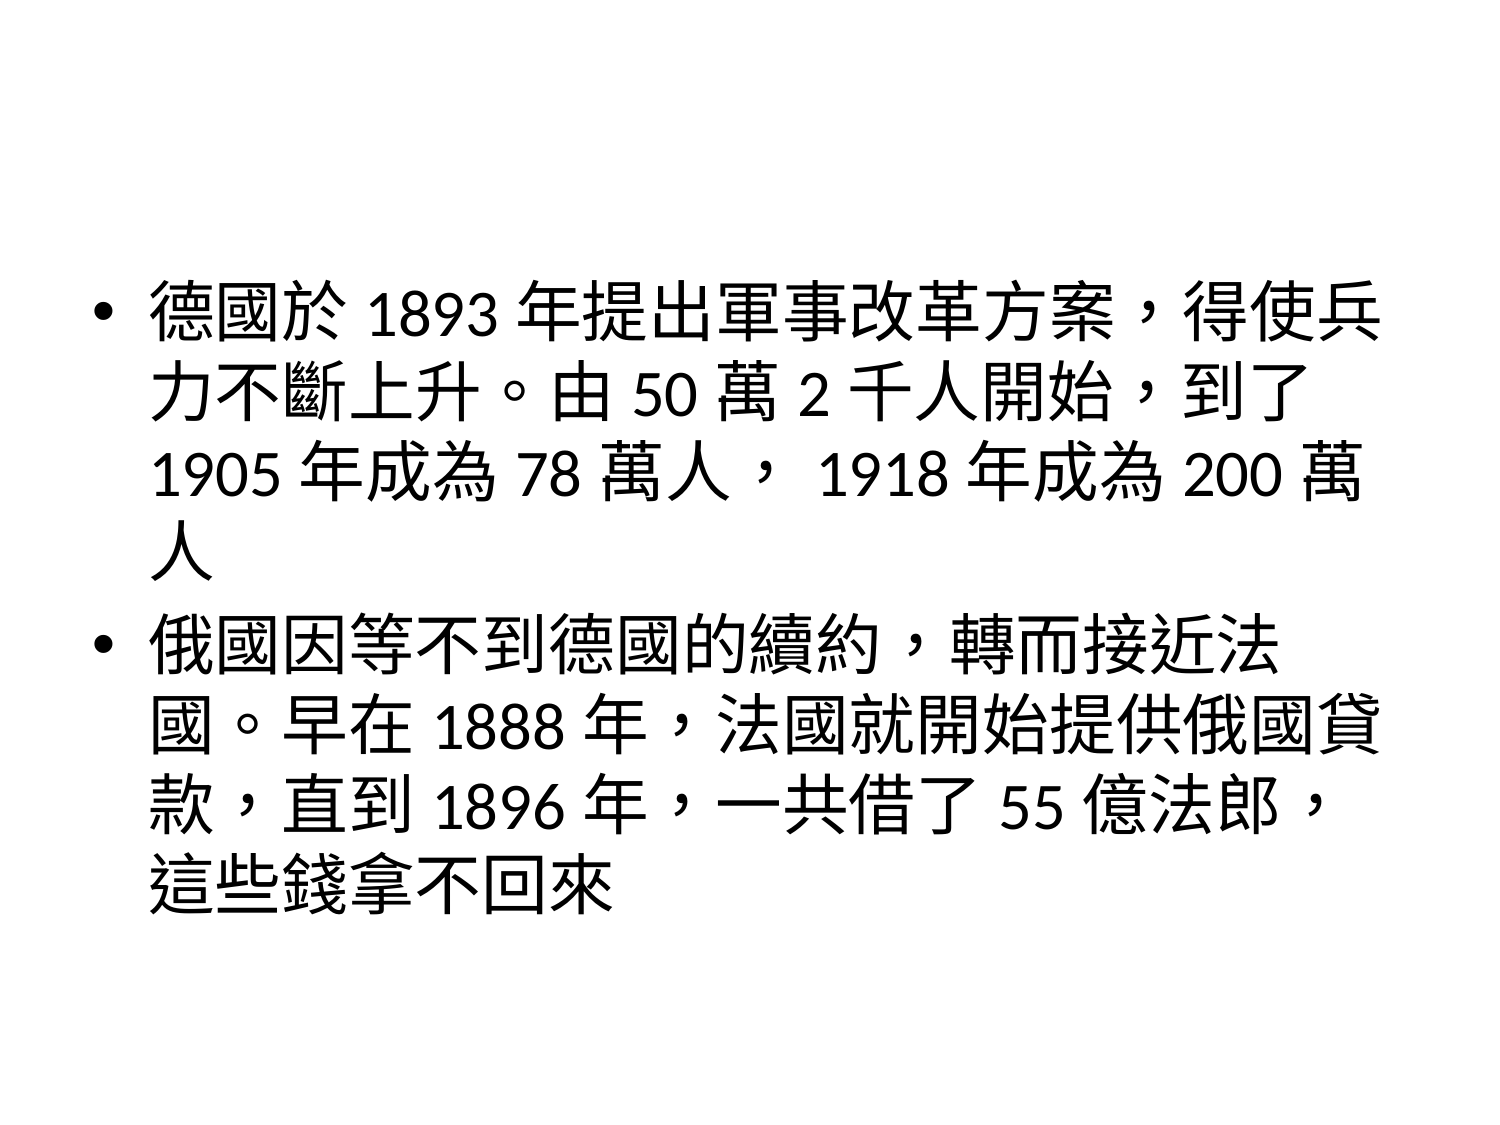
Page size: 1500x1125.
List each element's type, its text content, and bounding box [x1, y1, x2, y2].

list 德國於1893年提出軍事改革方案，得使兵力不斷上升。由50萬2千人開始，到了1905年成為78萬人，1918年成為200萬人 俄國因等不到德國的續約，轉而接近法國。早在1888年，法國就開始提供俄國貸款，直到1896年，一共借了55億法郎，這些錢拿不回來 [76, 262, 1428, 1006]
